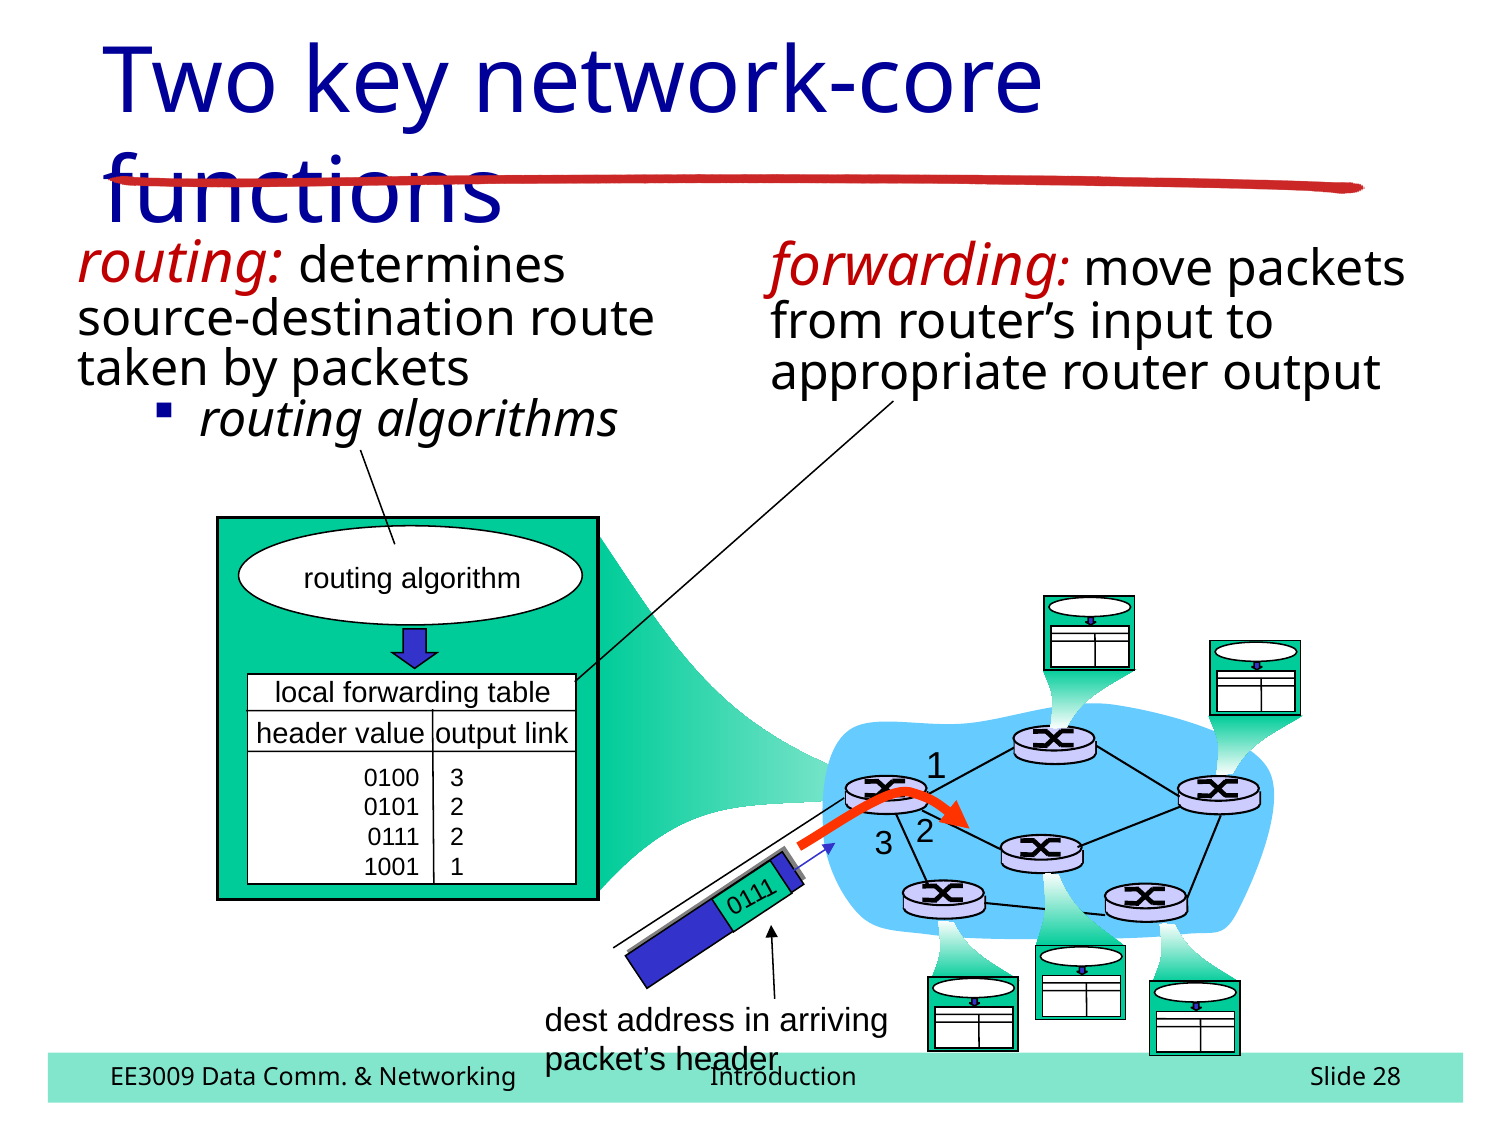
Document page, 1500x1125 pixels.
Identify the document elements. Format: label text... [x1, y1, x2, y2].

title Two key network-core functions [87, 37, 1363, 225]
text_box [217, 516, 569, 901]
list forwarding: move packets from router’s input to appropriate router output [755, 230, 1443, 993]
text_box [574, 400, 894, 682]
picture [103, 169, 1379, 199]
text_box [360, 449, 395, 545]
text_box routing: determines source-destination route taken by packets routing algorithms [62, 227, 751, 506]
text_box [524, 595, 1304, 1087]
